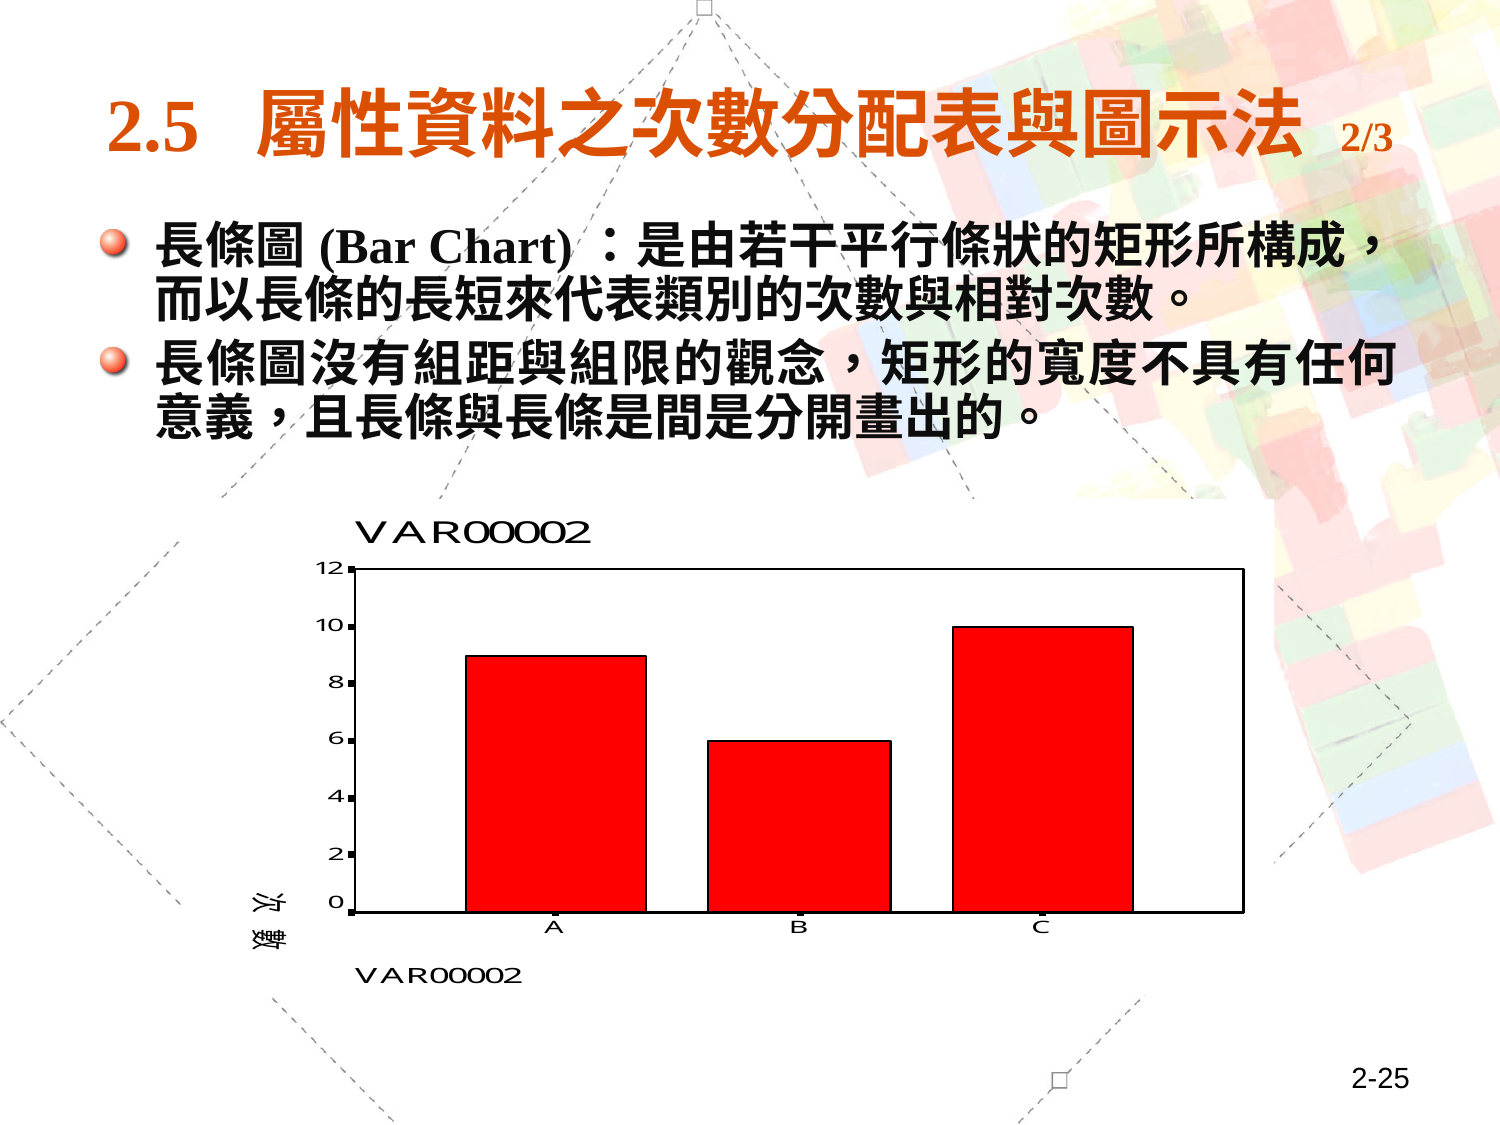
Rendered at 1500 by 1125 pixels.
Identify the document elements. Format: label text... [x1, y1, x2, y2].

list 長條圖(Bar Chart)：是由若干平行條狀的矩形所構成，而以長條的長短來代表類別的次數與相對次數。 長條圖沒有組距與組限的觀念，矩形的寬度不具有任何意義，且長條與長條是間是分開畫出的。 [82, 212, 1413, 471]
title 2.5 屬性資料之次數分配表與圖示法 2/3 [74, 45, 1426, 198]
picture [0, 0, 1500, 1125]
slide_number 2-25 [1074, 1051, 1426, 1103]
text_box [181, 499, 1275, 995]
